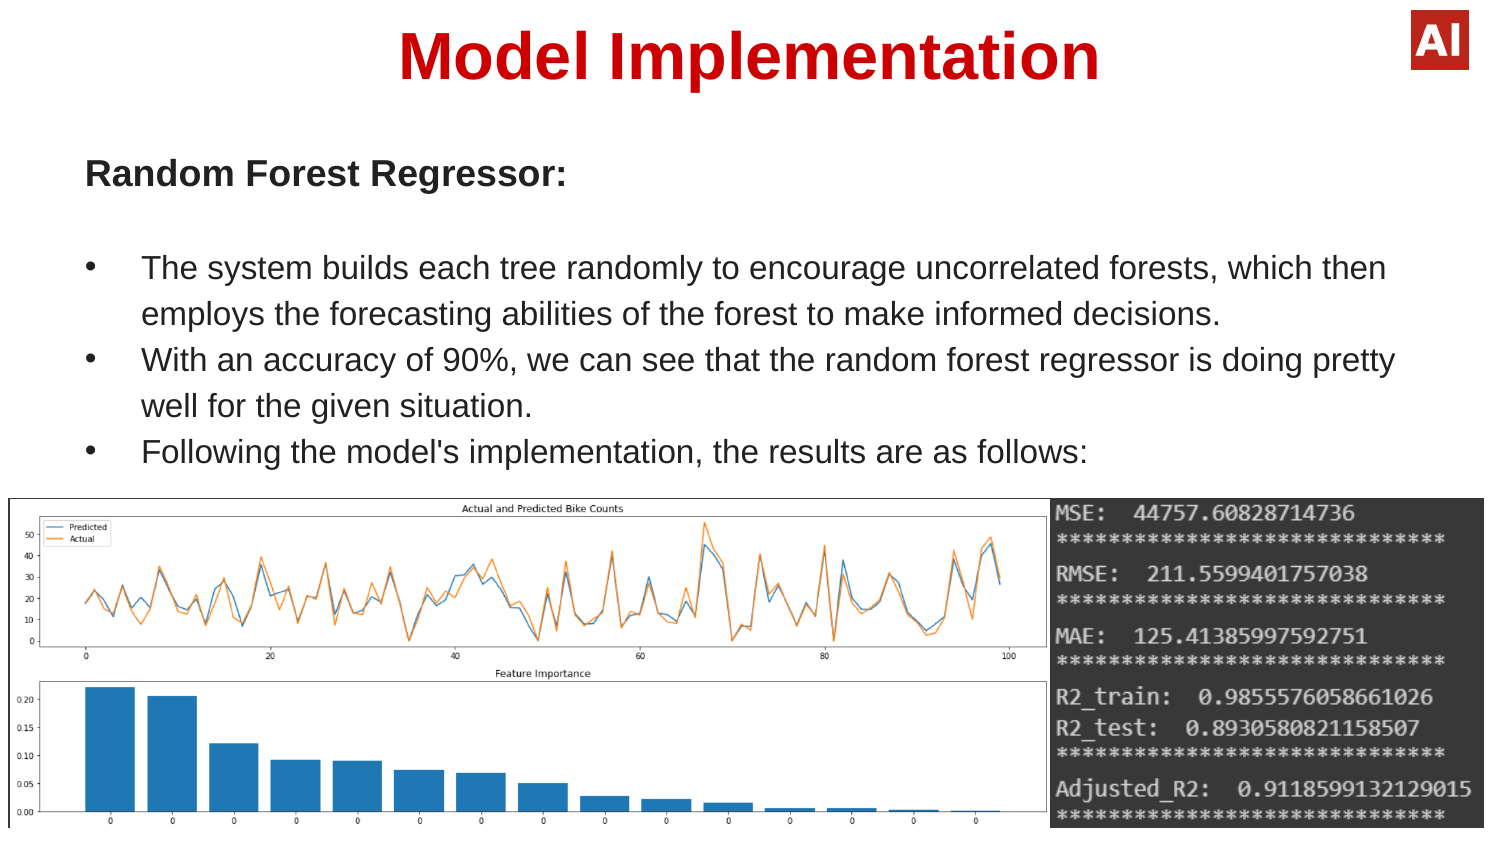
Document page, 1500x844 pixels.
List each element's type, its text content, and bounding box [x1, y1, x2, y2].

picture [7, 497, 1484, 829]
list Random Forest Regressor: The system builds each tree randomly to encourage uncorrelated forests, which then employs the forecasting abilities of the forest to make informed decisions. With an accuracy of 90%, we can see that the random forest regressor is doing pretty well for the given situation. Following the model's implementation, the results are as follows: [51, 127, 1449, 496]
picture [1449, 10, 1469, 70]
title Model Implementation [51, 0, 1449, 92]
